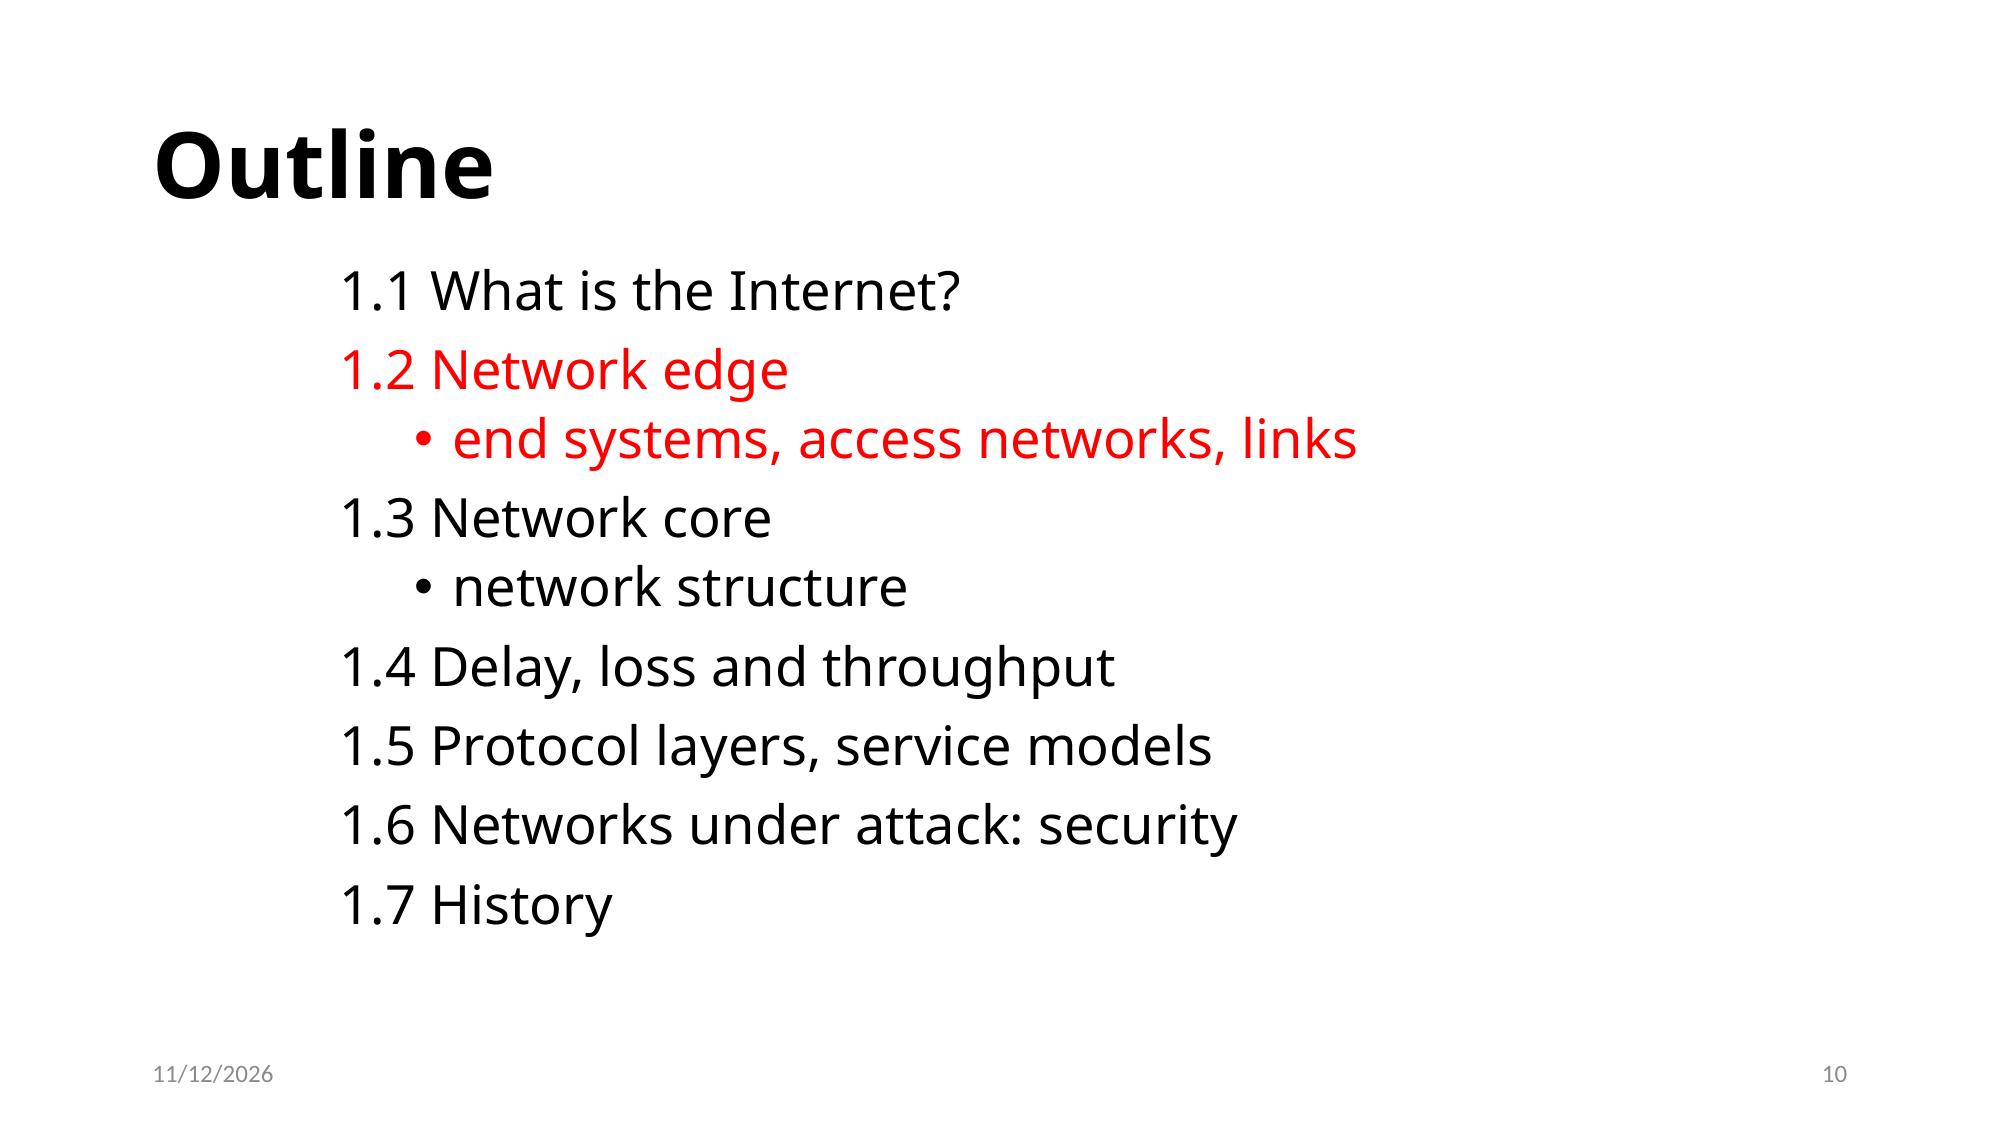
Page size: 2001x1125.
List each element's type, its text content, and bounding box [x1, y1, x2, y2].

title Outline [137, 59, 1863, 278]
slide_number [137, 1042, 588, 1103]
list 1.1 What is the Internet? 1.2 Network edge end systems, access networks, links 1.3 Network core network structure 1.4 Delay, loss and throughput 1.5 Protocol layers, service models 1.6 Networks under attack: security 1.7 History [324, 256, 1675, 999]
slide_number 10 [1412, 1042, 1863, 1103]
